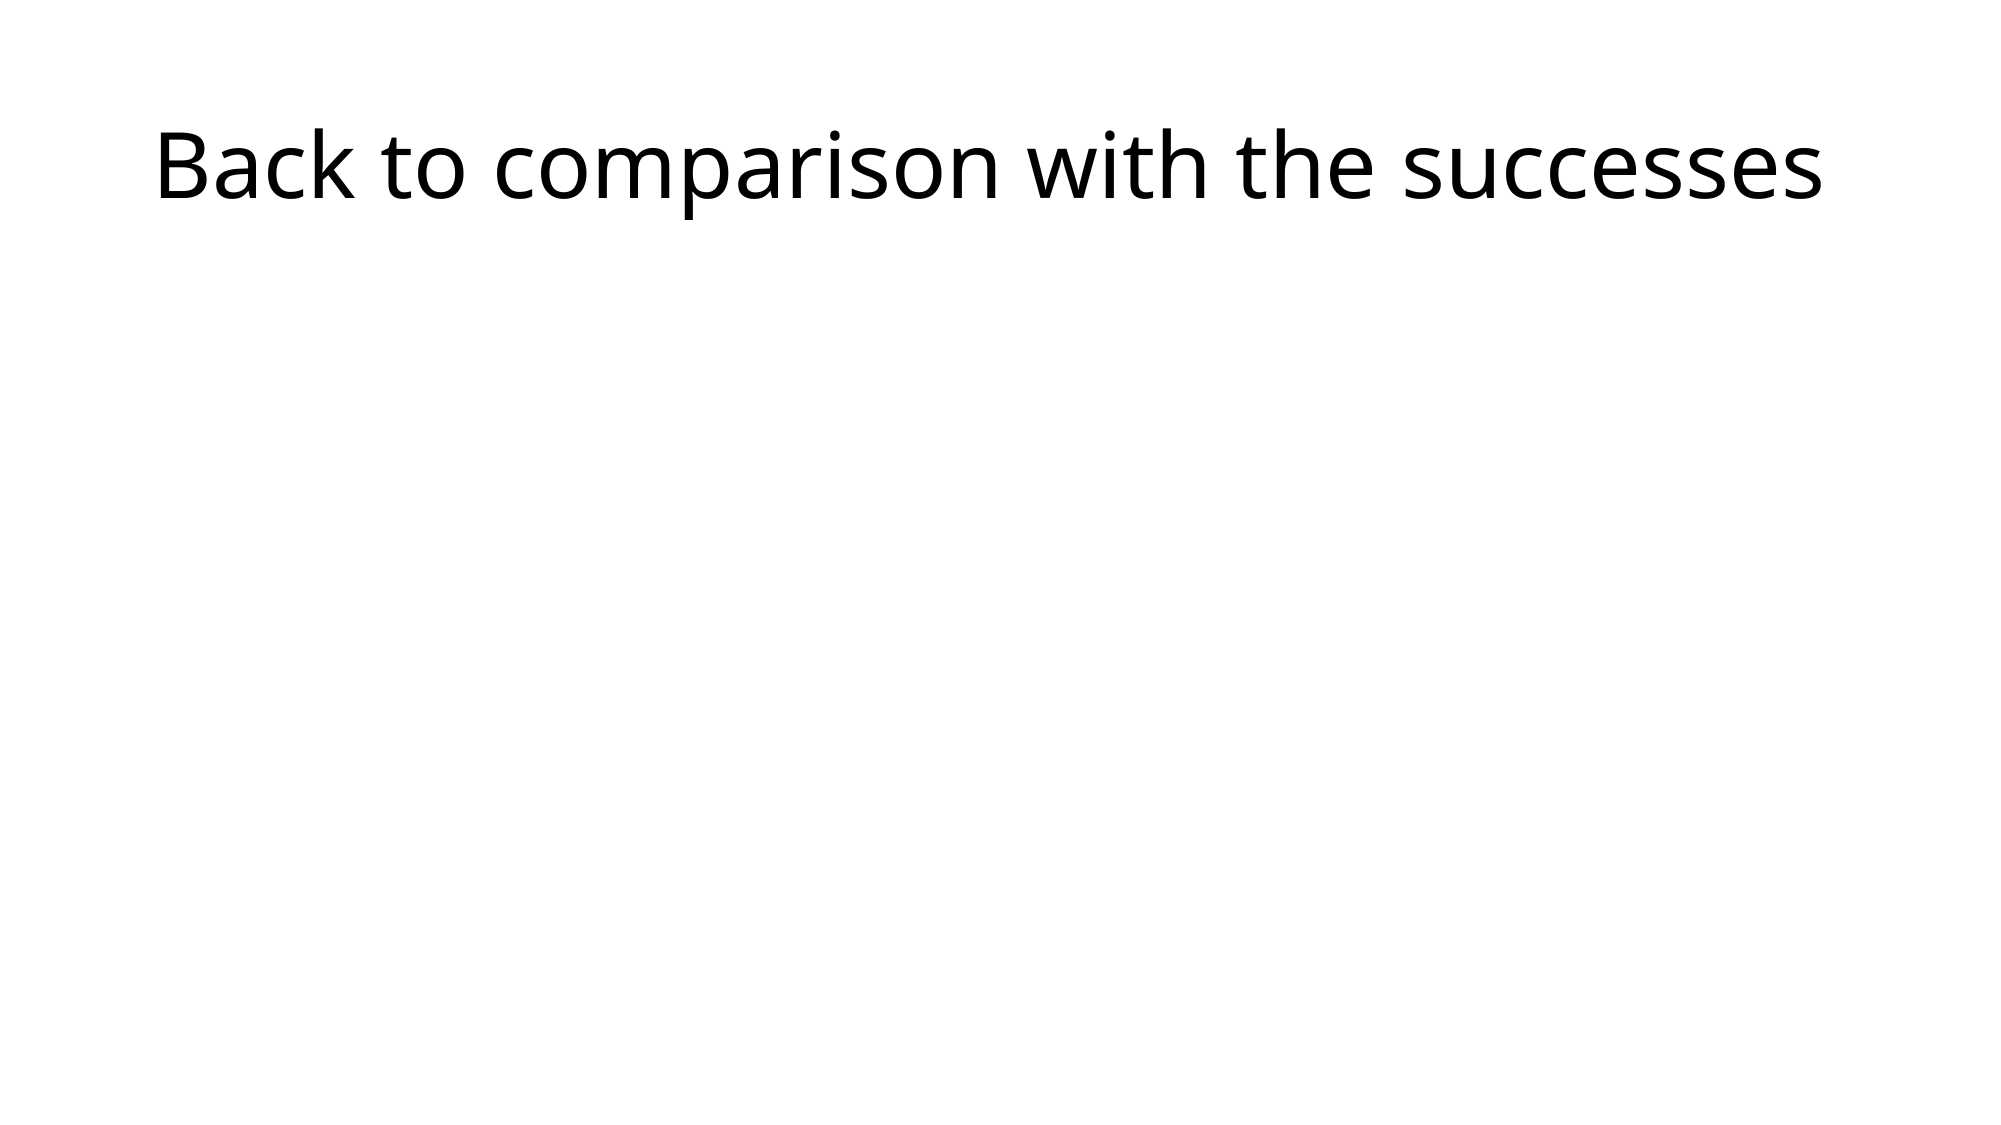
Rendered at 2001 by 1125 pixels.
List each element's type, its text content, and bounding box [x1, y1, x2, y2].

title Back to comparison with the successes [137, 59, 1863, 278]
